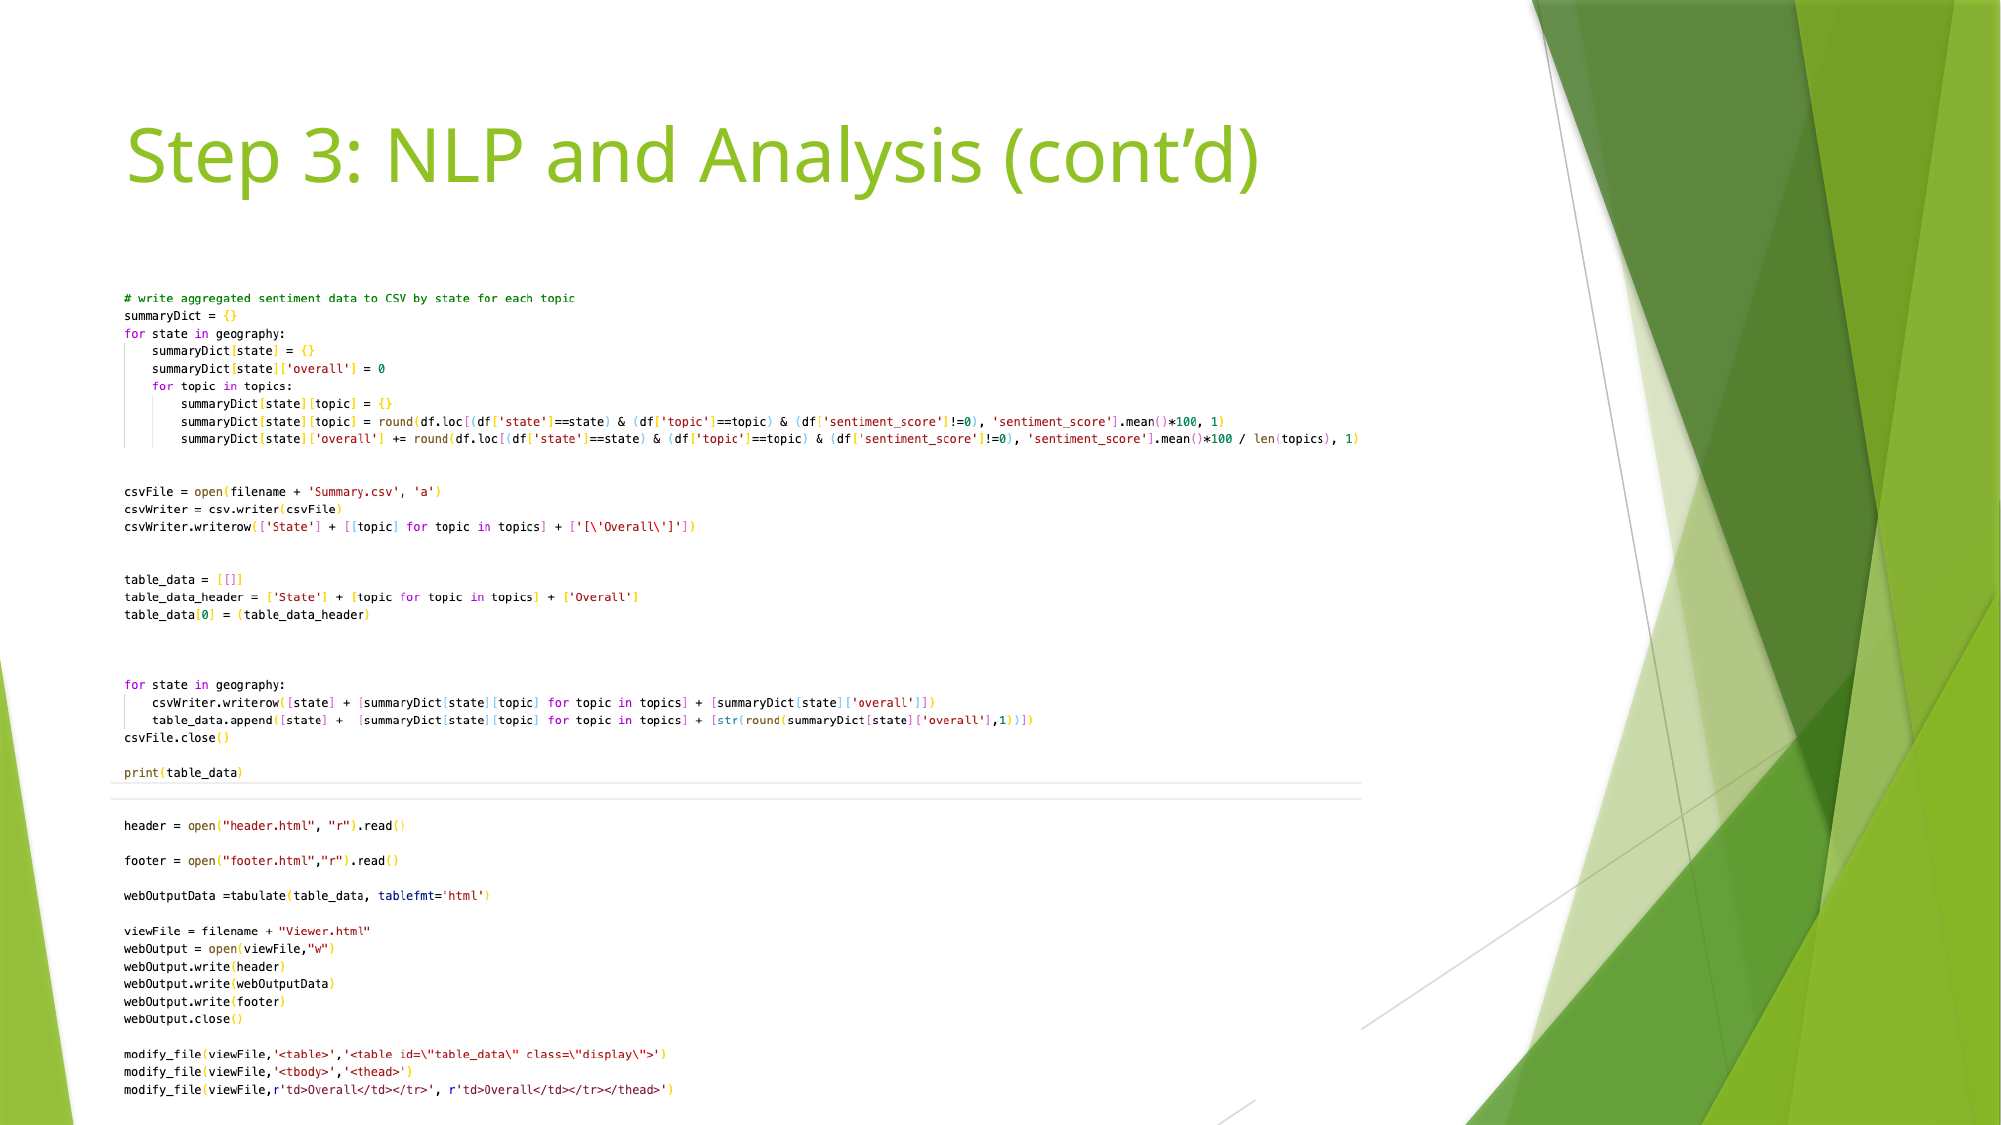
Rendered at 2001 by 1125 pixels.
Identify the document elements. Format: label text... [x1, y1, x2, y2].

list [110, 279, 1362, 1101]
title Step 3: NLP and Analysis (cont’d) [111, 99, 1522, 317]
